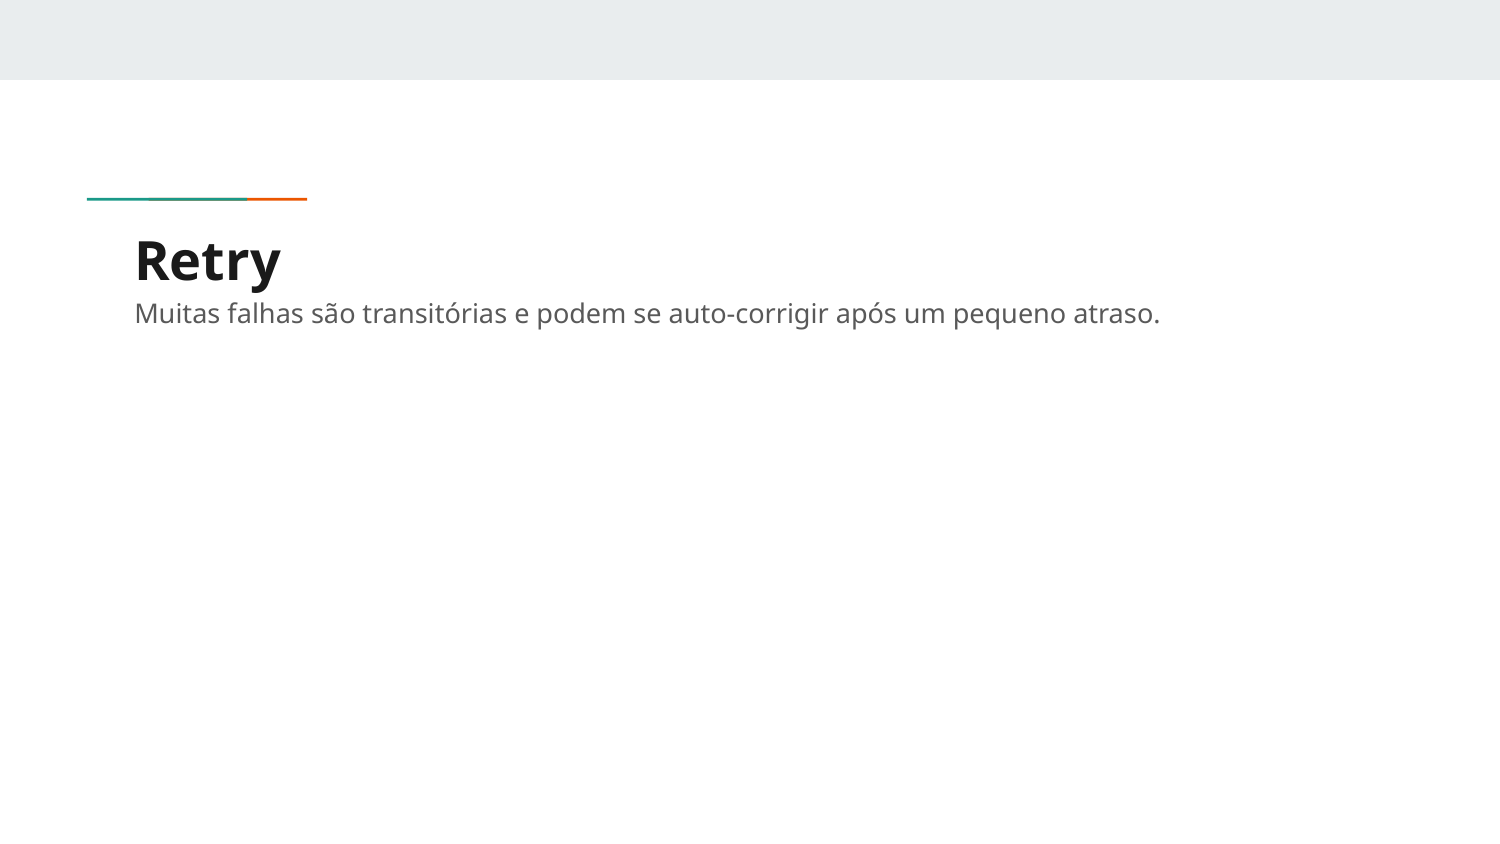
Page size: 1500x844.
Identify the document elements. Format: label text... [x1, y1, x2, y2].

title Retry Muitas falhas são transitórias e podem se auto-corrigir após um pequeno atraso. [119, 211, 1381, 331]
